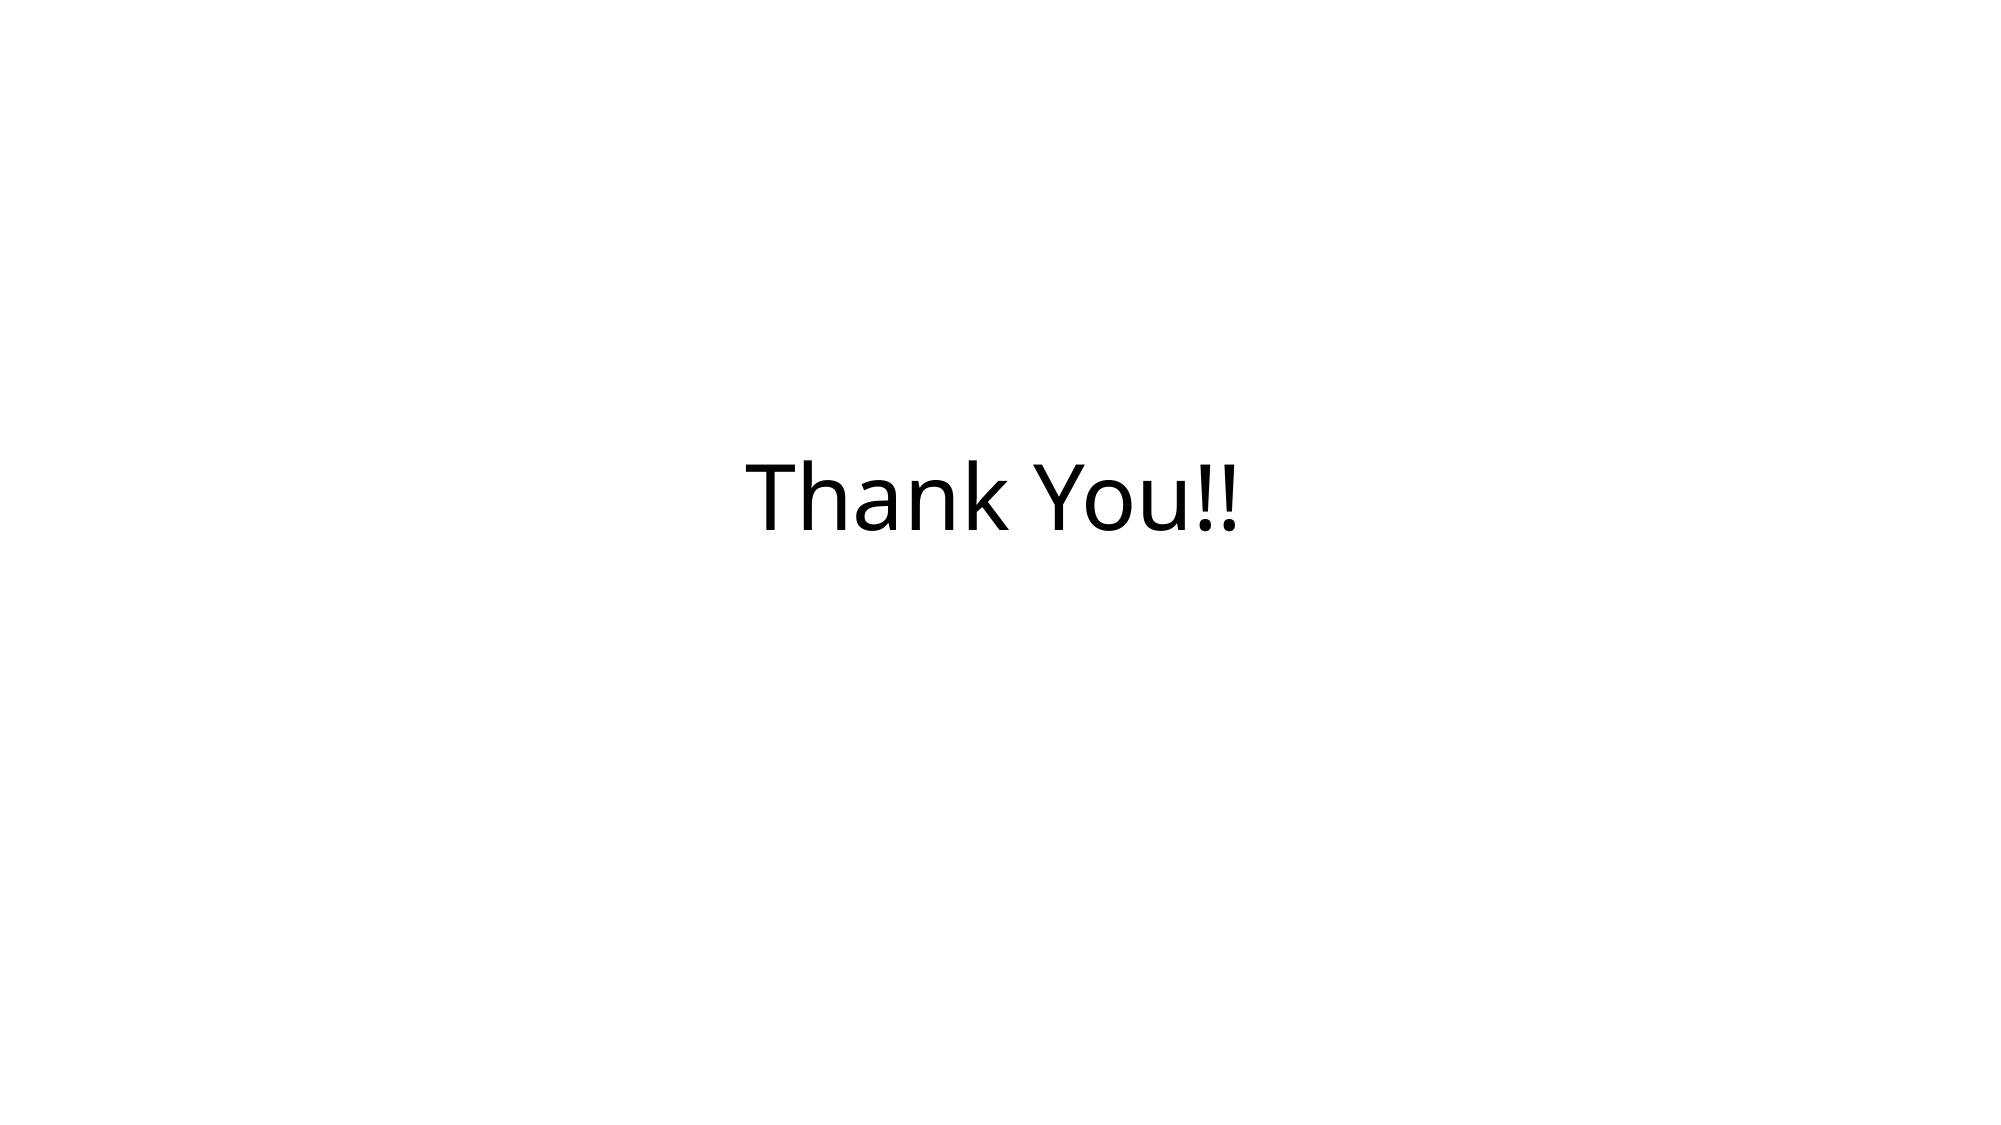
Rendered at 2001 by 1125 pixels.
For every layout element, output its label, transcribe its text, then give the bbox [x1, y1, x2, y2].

title Thank You!! [131, 392, 1857, 610]
